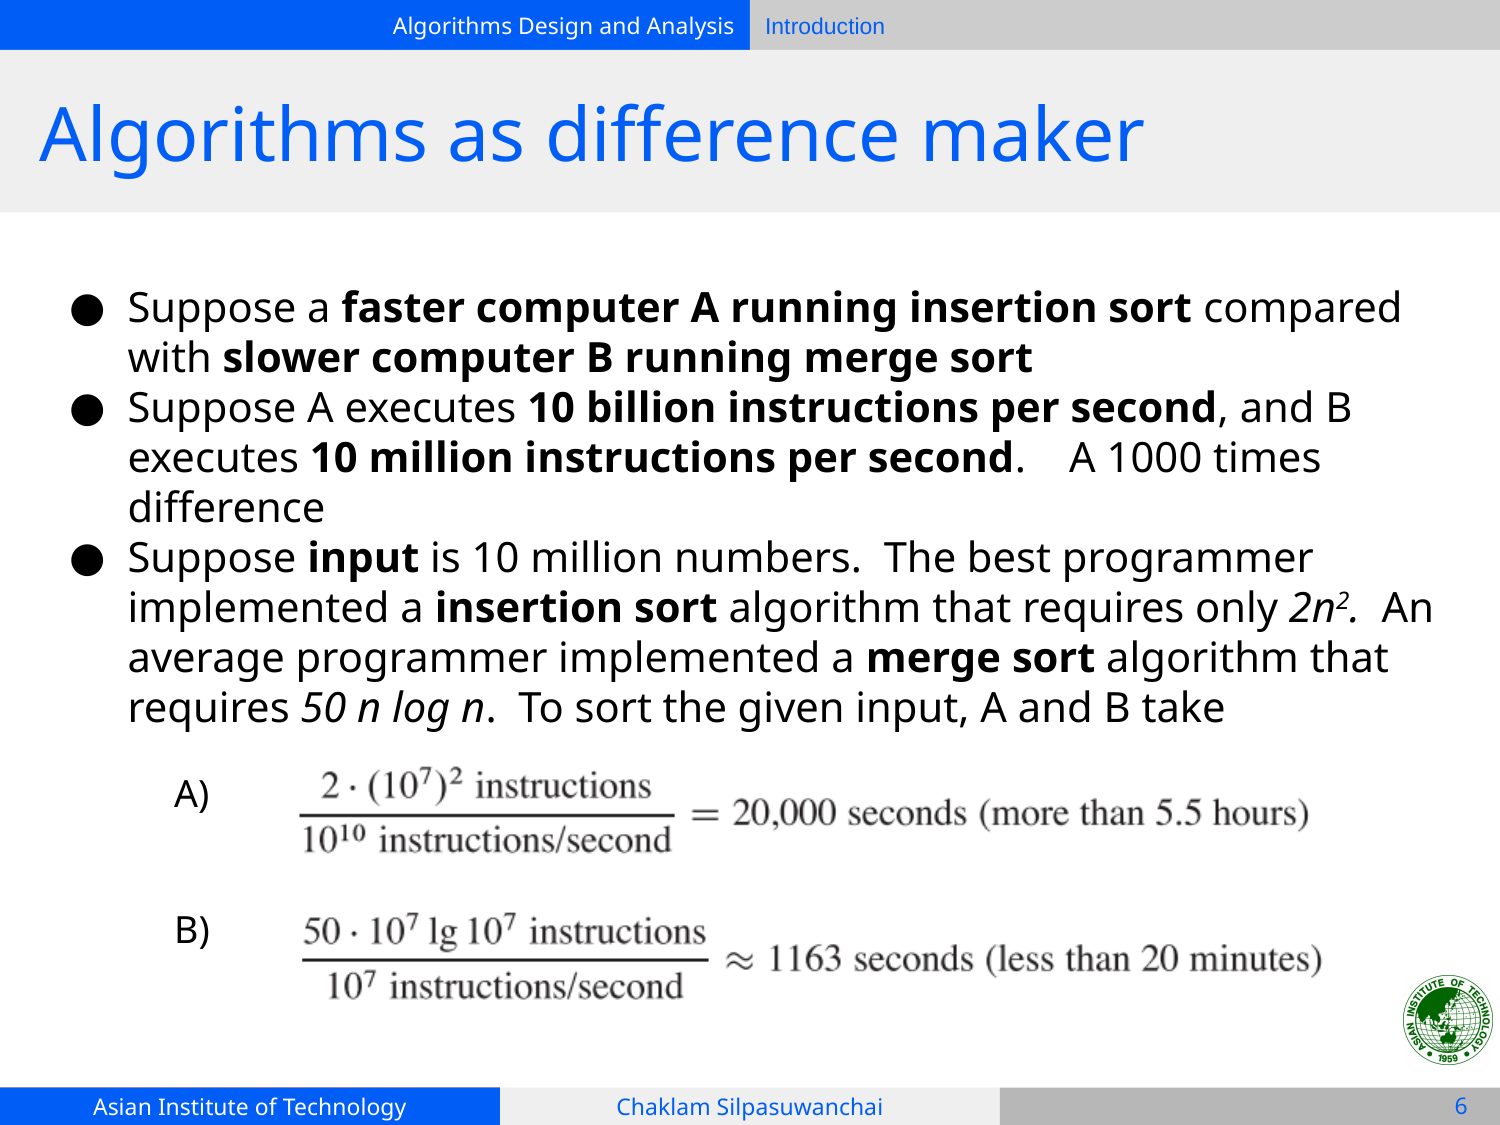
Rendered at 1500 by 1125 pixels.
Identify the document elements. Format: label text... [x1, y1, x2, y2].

title Algorithms as difference maker [24, 50, 1475, 213]
text_box B) [159, 891, 291, 985]
picture [293, 891, 1332, 1014]
list Suppose a faster computer A running insertion sort compared with slower computer B running merge sort Suppose A executes 10 billion instructions per second, and B executes 10 million instructions per second. A 1000 times difference Suppose input is 10 million numbers. The best programmer implemented a insertion sort algorithm that requires only 2n2. An average programmer implemented a merge sort algorithm that requires 50 n log n. To sort the given input, A and B take [37, 212, 1475, 972]
picture [281, 745, 1320, 875]
slide_number ‹#› [1422, 1088, 1500, 1125]
text_box A) [159, 755, 276, 848]
picture [1403, 975, 1493, 1065]
